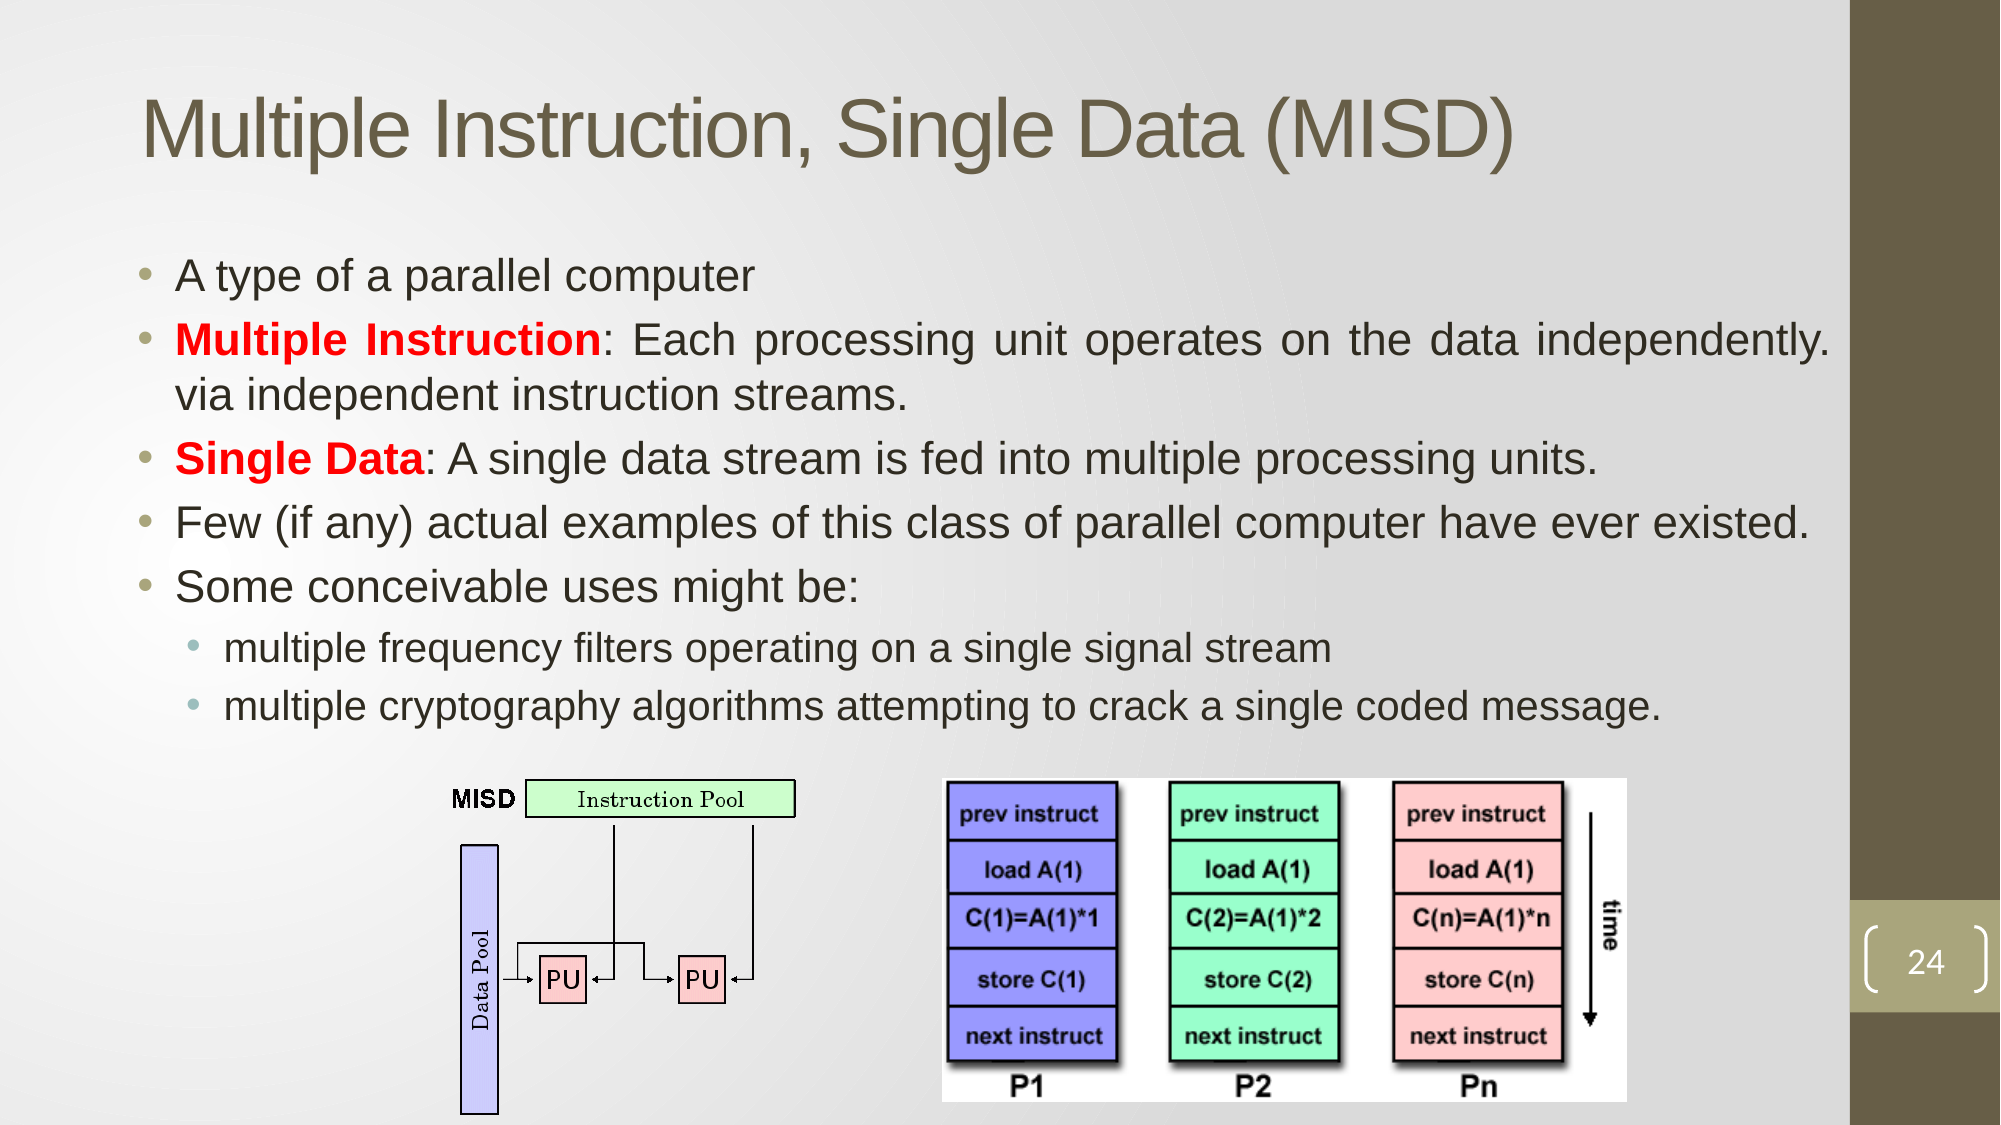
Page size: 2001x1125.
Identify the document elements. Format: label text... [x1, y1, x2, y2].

picture [941, 777, 1627, 1102]
picture [441, 760, 813, 1125]
slide_number 24 [1864, 925, 1988, 994]
text_box A type of a parallel computer Multiple Instruction: Each processing unit operates on the data independently. via independent instruction streams. Single Data: A single data stream is fed into multiple processing units. Few (if any) actual examples of this class of parallel computer have ever existed. Some conceivable uses might be: multiple frequency filters operating on a single signal stream multiple cryptography algorithms attempting to crack a single coded message. [103, 238, 1848, 1107]
title Multiple Instruction, Single Data (MISD) [125, 90, 1762, 158]
